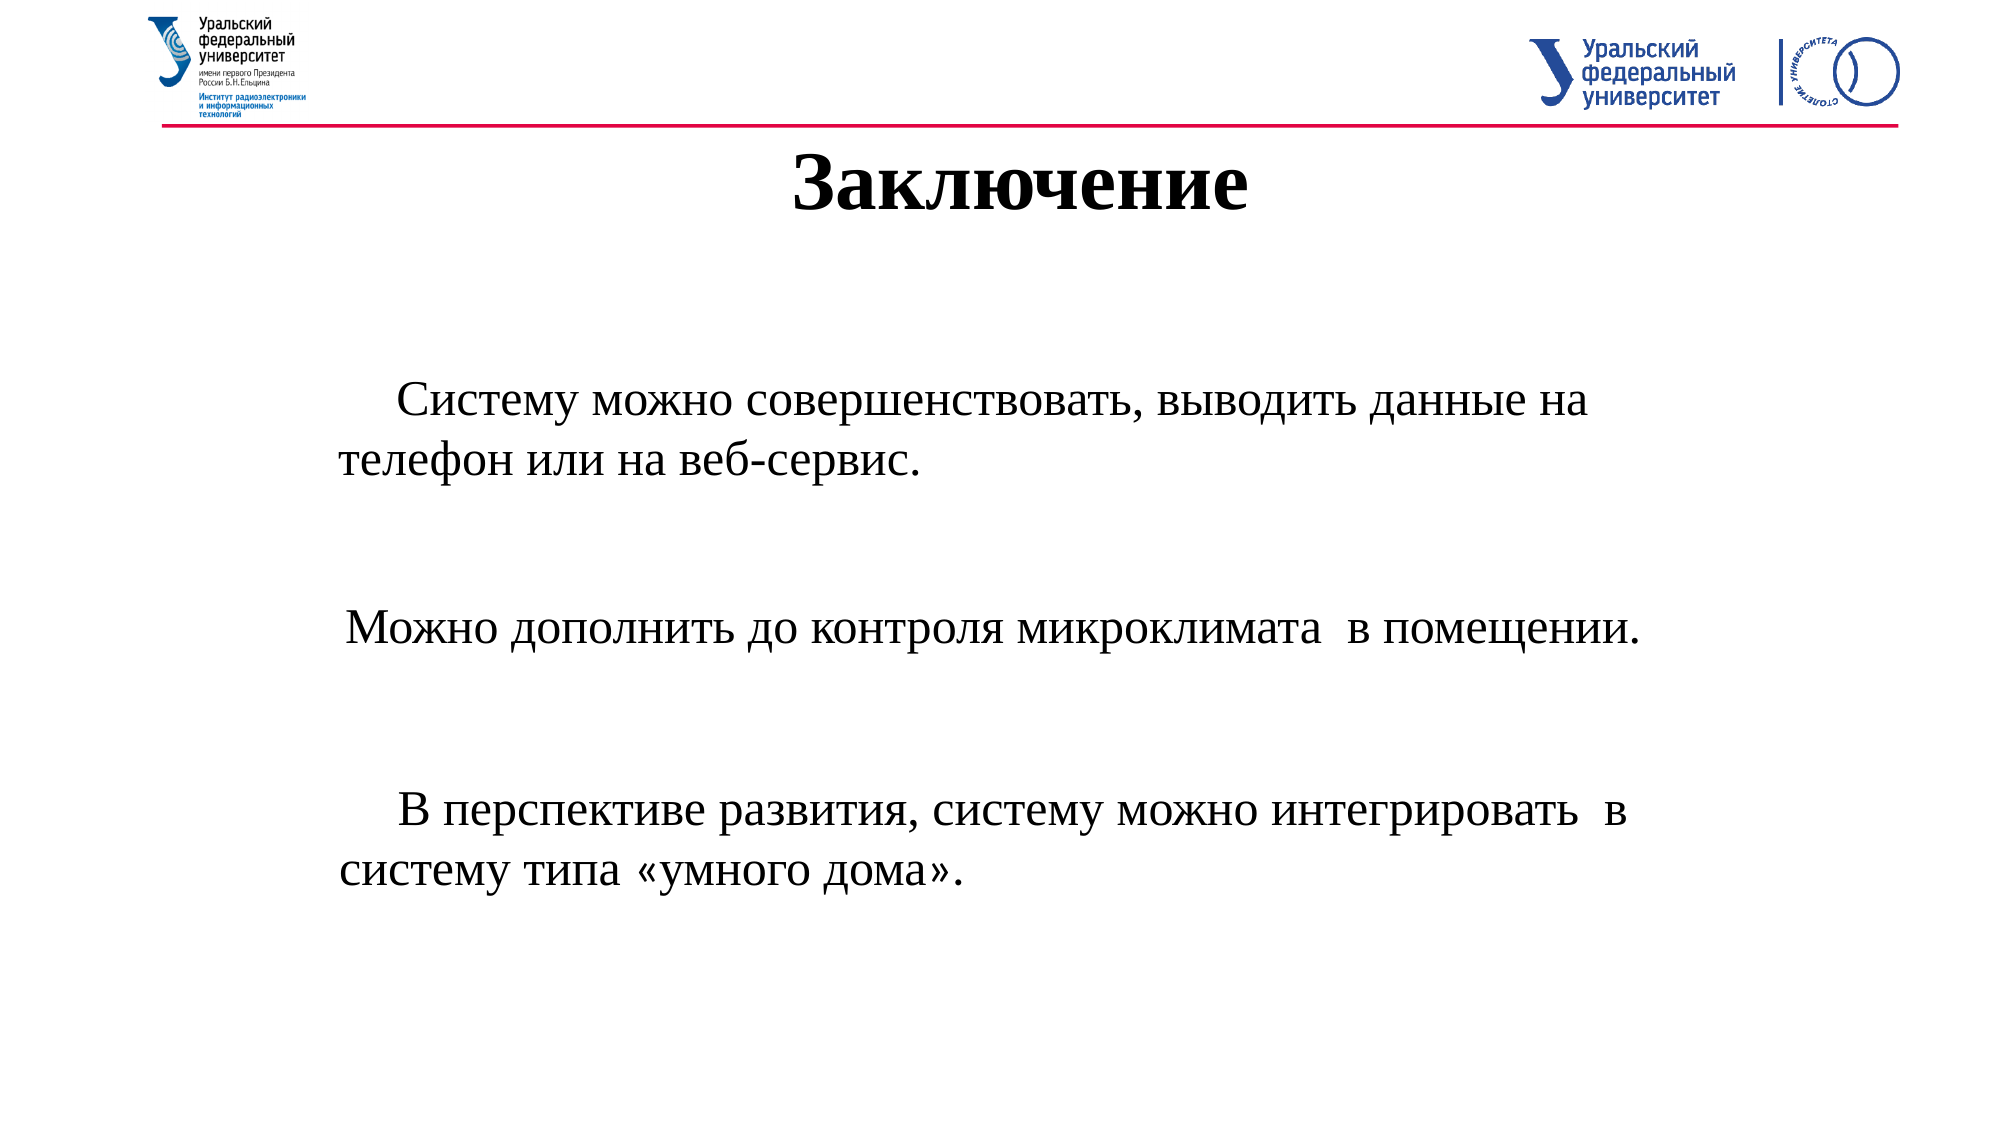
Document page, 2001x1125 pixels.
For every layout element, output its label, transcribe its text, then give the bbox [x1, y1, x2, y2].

text_box [161, 123, 776, 129]
picture [1529, 37, 1900, 110]
text_box Заключение [776, 118, 1265, 234]
text_box Систему можно совершенствовать, выводить данные на телефон или на веб-сервис. [323, 358, 1636, 554]
text_box В перспективе развития, систему можно интегрировать в систему типа «умного дома». [324, 768, 1696, 904]
text_box Можно дополнить до контроля микроклимата в помещении. [330, 586, 1657, 661]
text_box [1265, 123, 1899, 129]
picture [145, 2, 309, 122]
